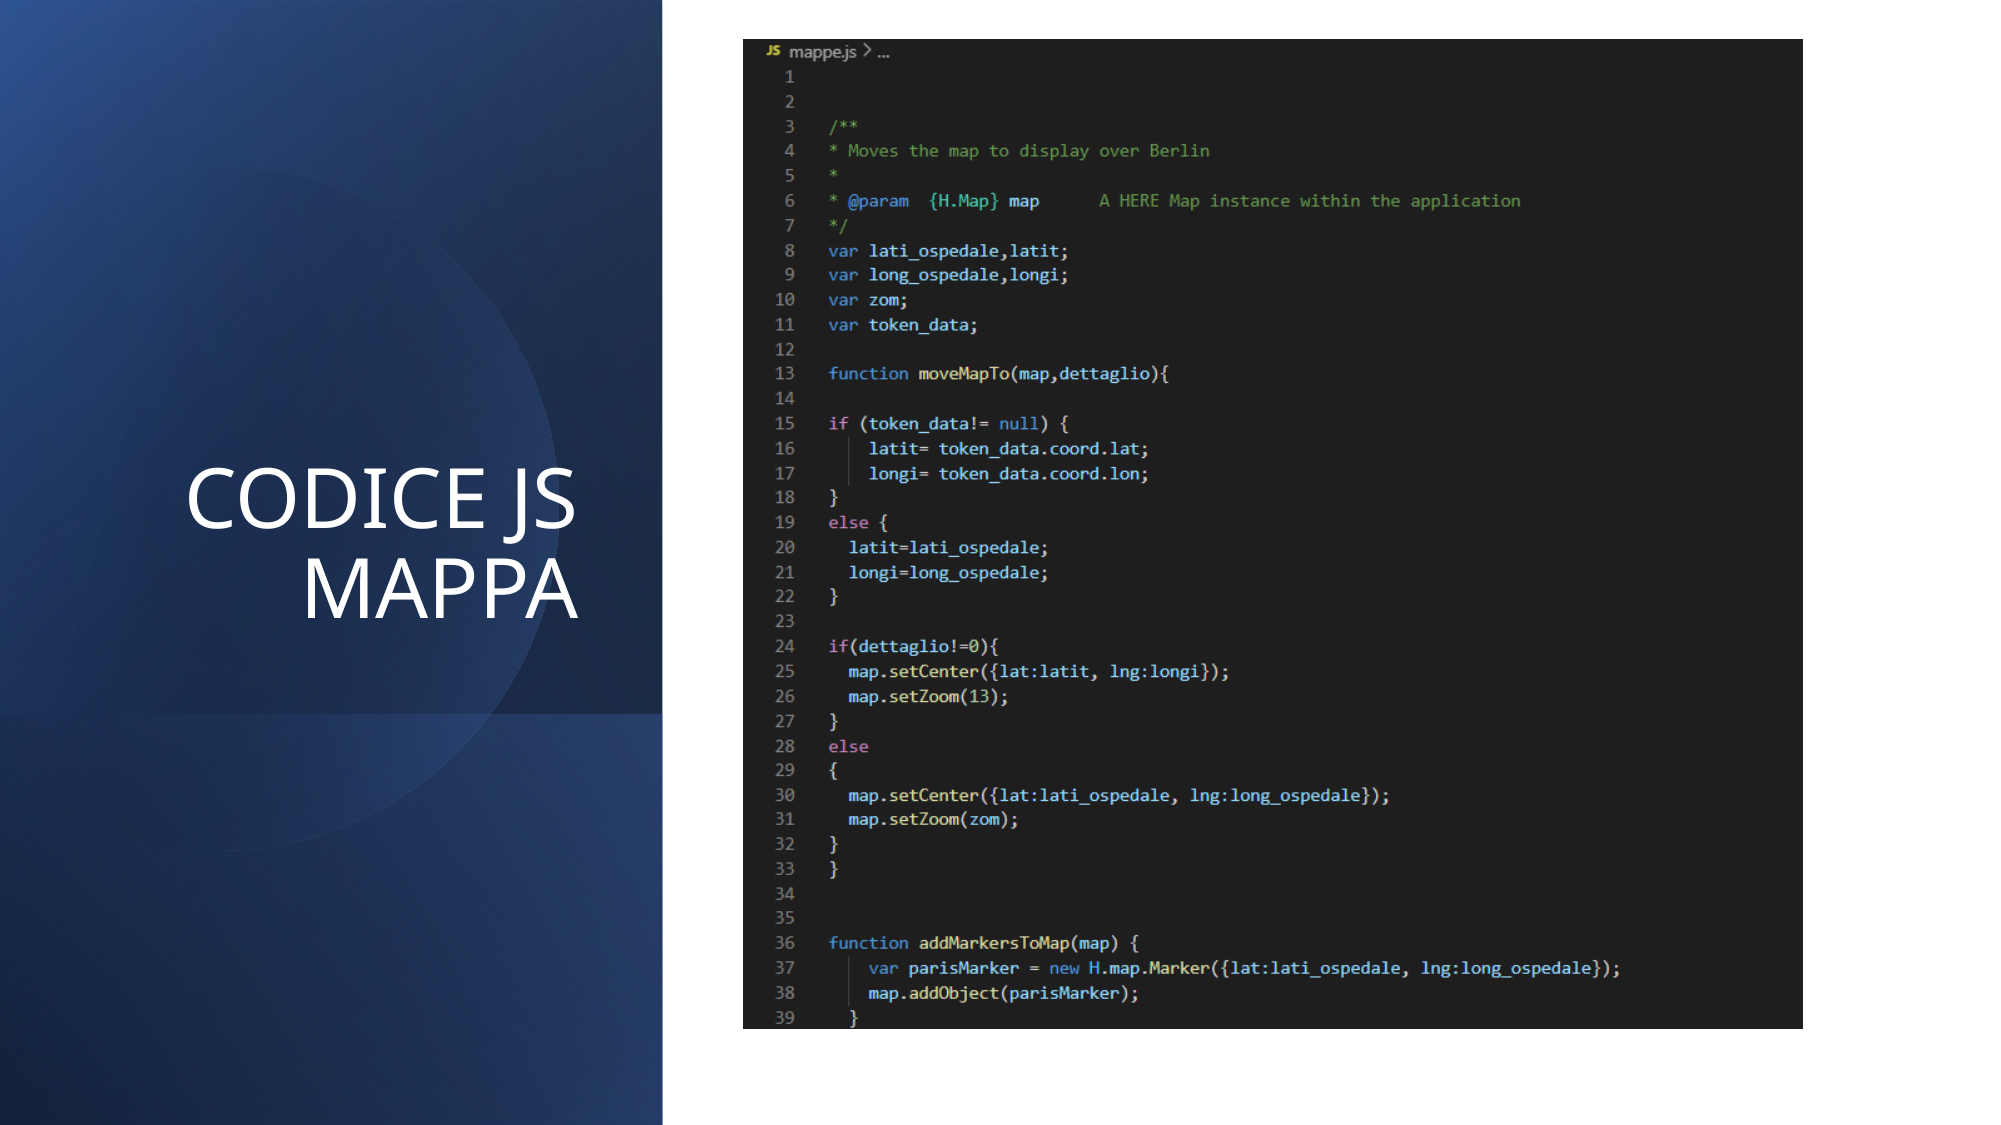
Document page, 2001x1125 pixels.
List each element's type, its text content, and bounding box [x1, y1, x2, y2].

picture [743, 39, 1803, 1029]
text_box [663, 0, 2000, 1125]
title CODICE JS MAPPA [68, 87, 594, 644]
text_box [0, 0, 663, 1124]
